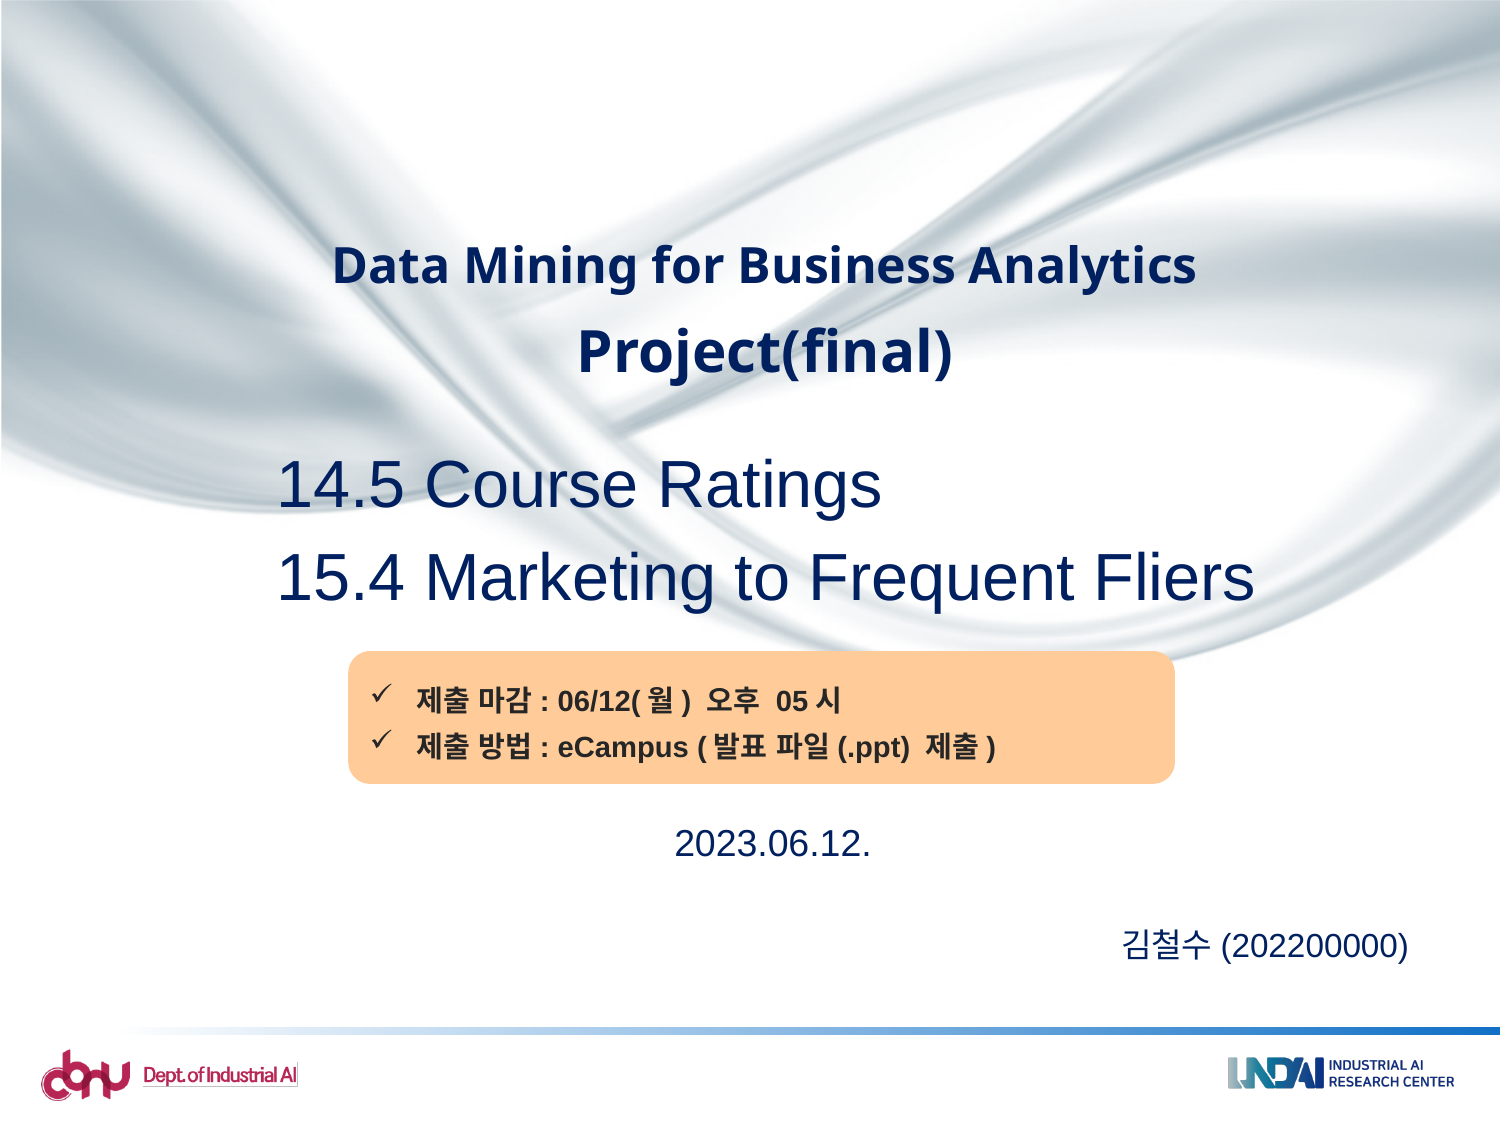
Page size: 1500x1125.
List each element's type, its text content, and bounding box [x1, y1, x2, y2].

text_box Data Mining for Business Analytics Project(final) [188, 208, 1335, 392]
text_box 제출 마감: 06/12(월) 오후 05시 제출 방법: eCampus (발표 파일(.ppt) 제출) [348, 651, 1175, 784]
text_box 2023.06.12. [659, 811, 887, 872]
text_box 14.5 Course Ratings 15.4 Marketing to Frequent Fliers [261, 433, 1285, 621]
text_box 김철수(202200000) [1106, 916, 1424, 972]
picture [41, 1049, 308, 1101]
picture [1222, 1049, 1460, 1094]
